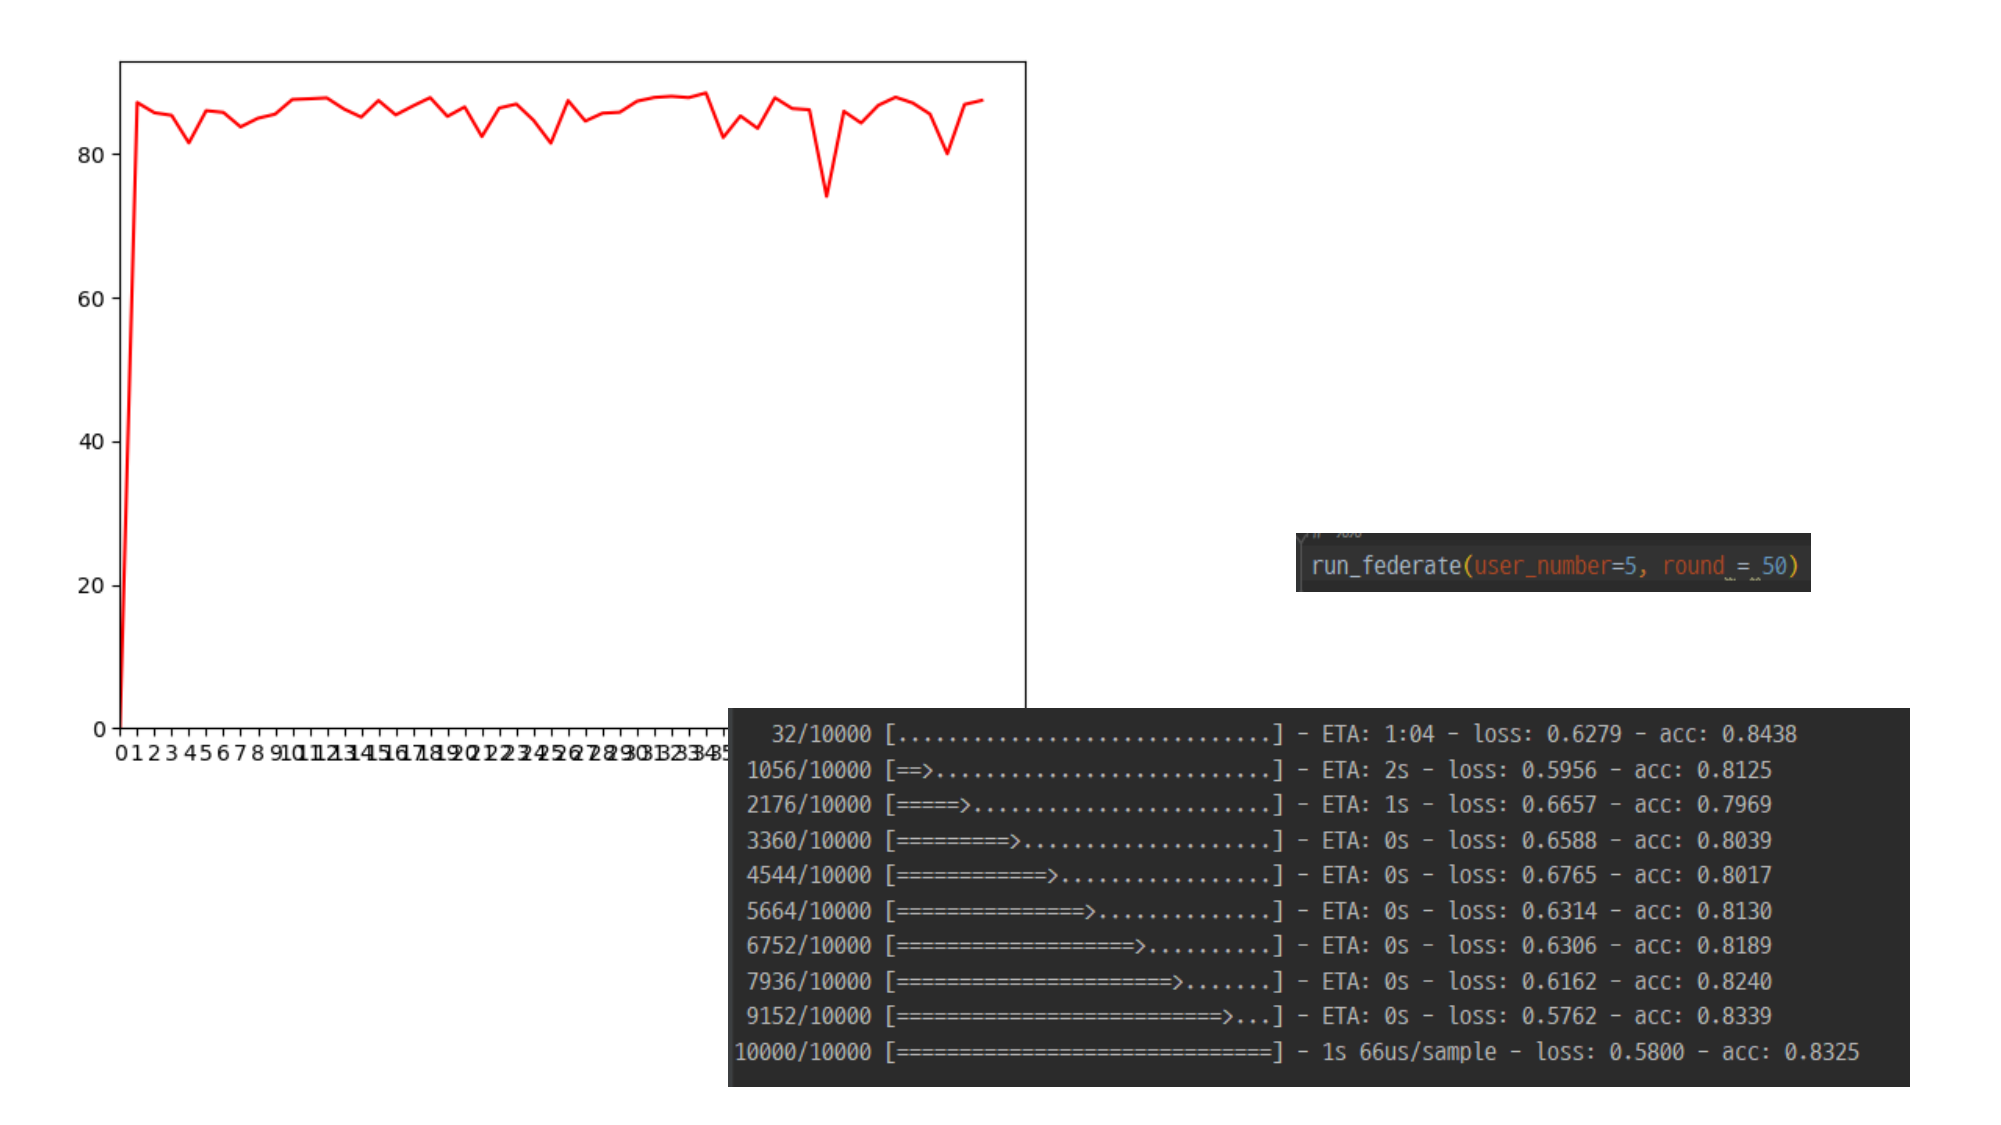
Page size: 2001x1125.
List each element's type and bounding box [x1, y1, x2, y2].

picture [1296, 533, 1811, 592]
picture [54, 38, 1910, 1087]
